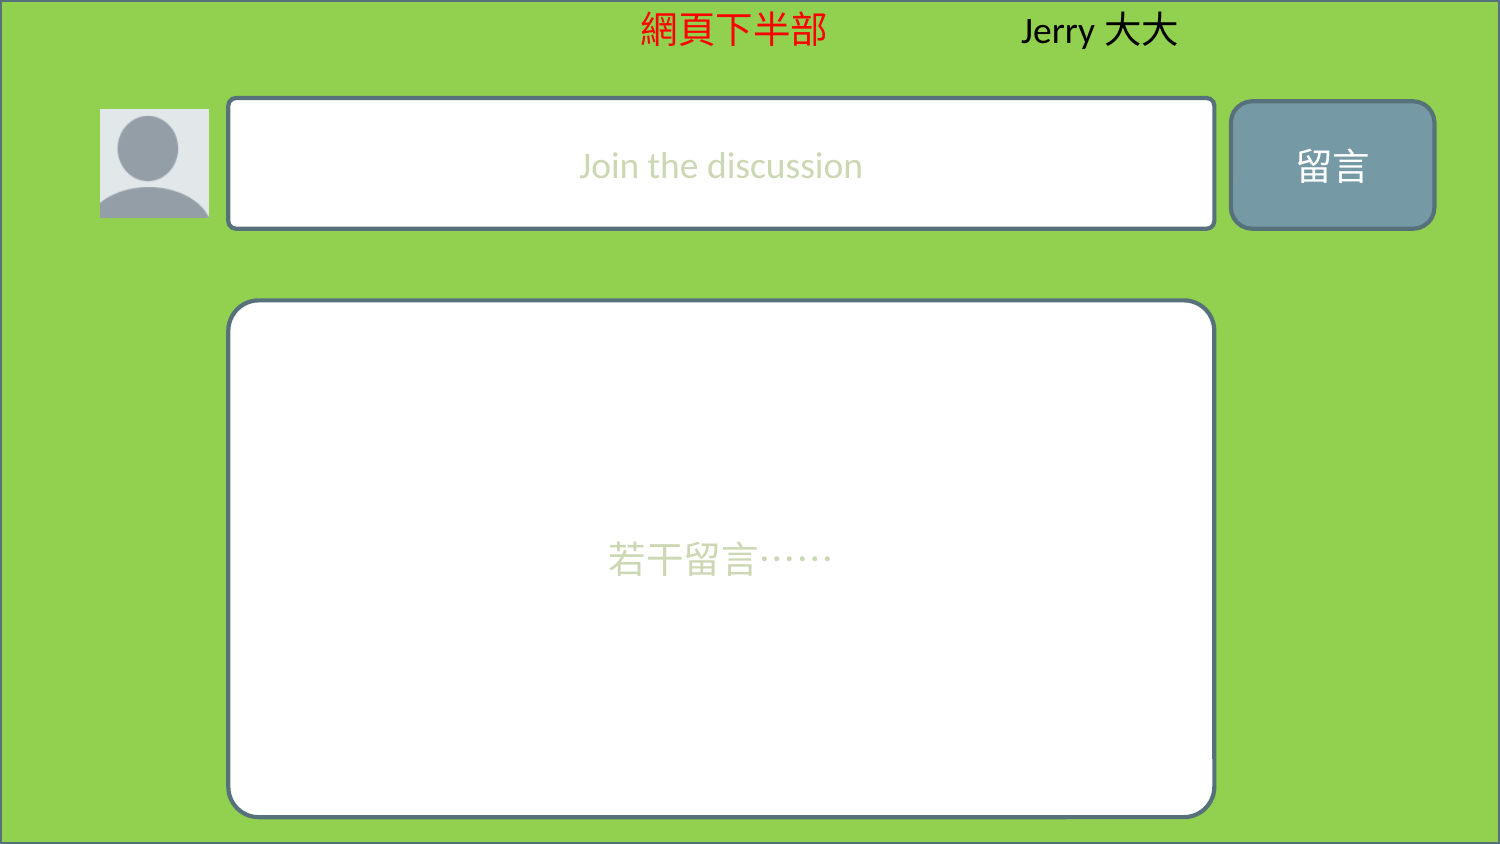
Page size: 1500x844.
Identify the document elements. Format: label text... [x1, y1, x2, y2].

text_box 網頁下半部 [629, 0, 871, 57]
picture [100, 109, 209, 218]
text_box Jerry大大 [984, 5, 1216, 52]
text_box [0, 0, 1500, 844]
text_box 留言 [1228, 99, 1437, 231]
text_box Join the discussion [226, 95, 1217, 231]
text_box 若干留言…… [226, 298, 1217, 820]
